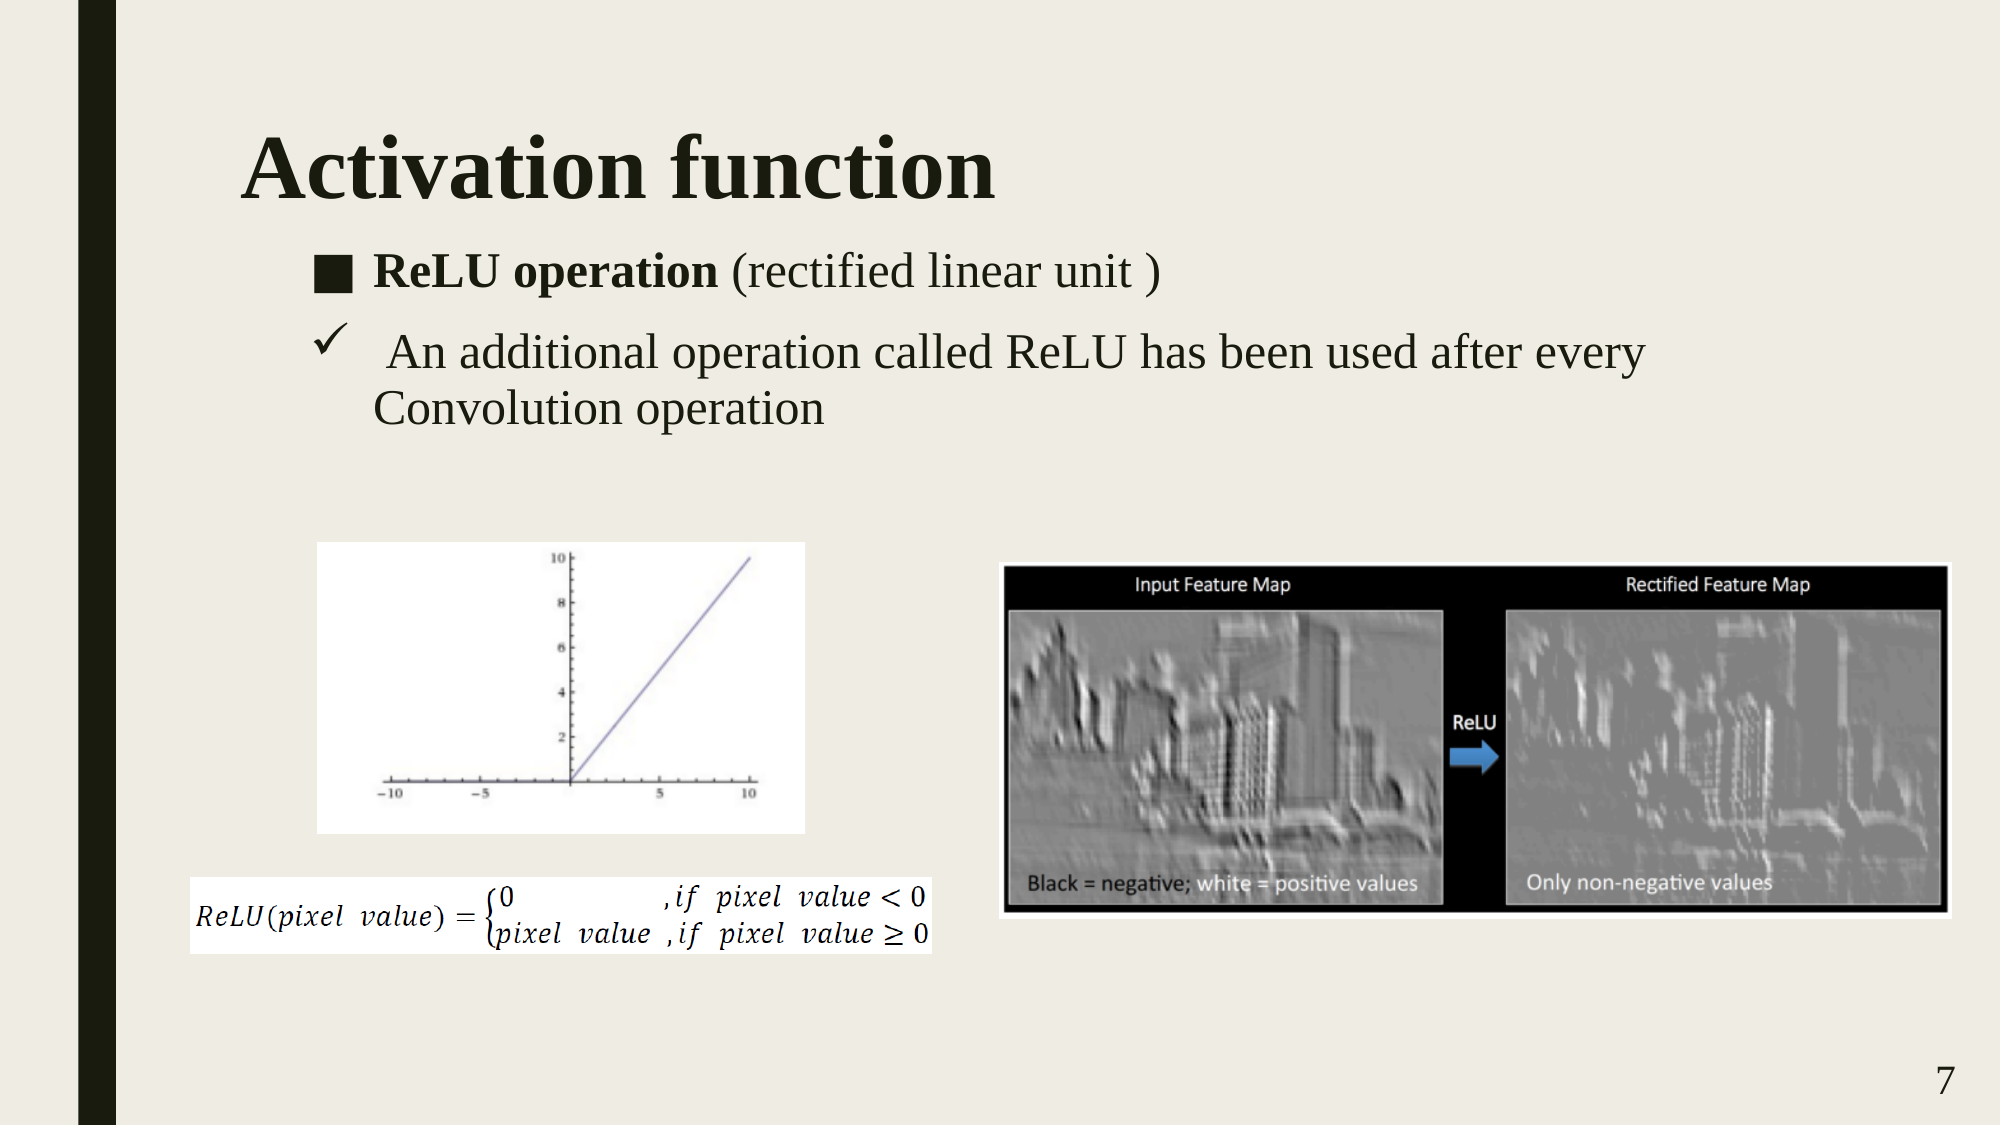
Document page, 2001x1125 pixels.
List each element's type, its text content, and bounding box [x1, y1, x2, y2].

slide_number 7 [1796, 1050, 1972, 1105]
picture [999, 562, 1952, 919]
title Activation function [225, 112, 1800, 357]
list ReLU operation (rectified linear unit ) An additional operation called ReLU has been used after every Convolution operation [295, 234, 1842, 1035]
picture [316, 541, 806, 834]
picture [190, 877, 932, 954]
